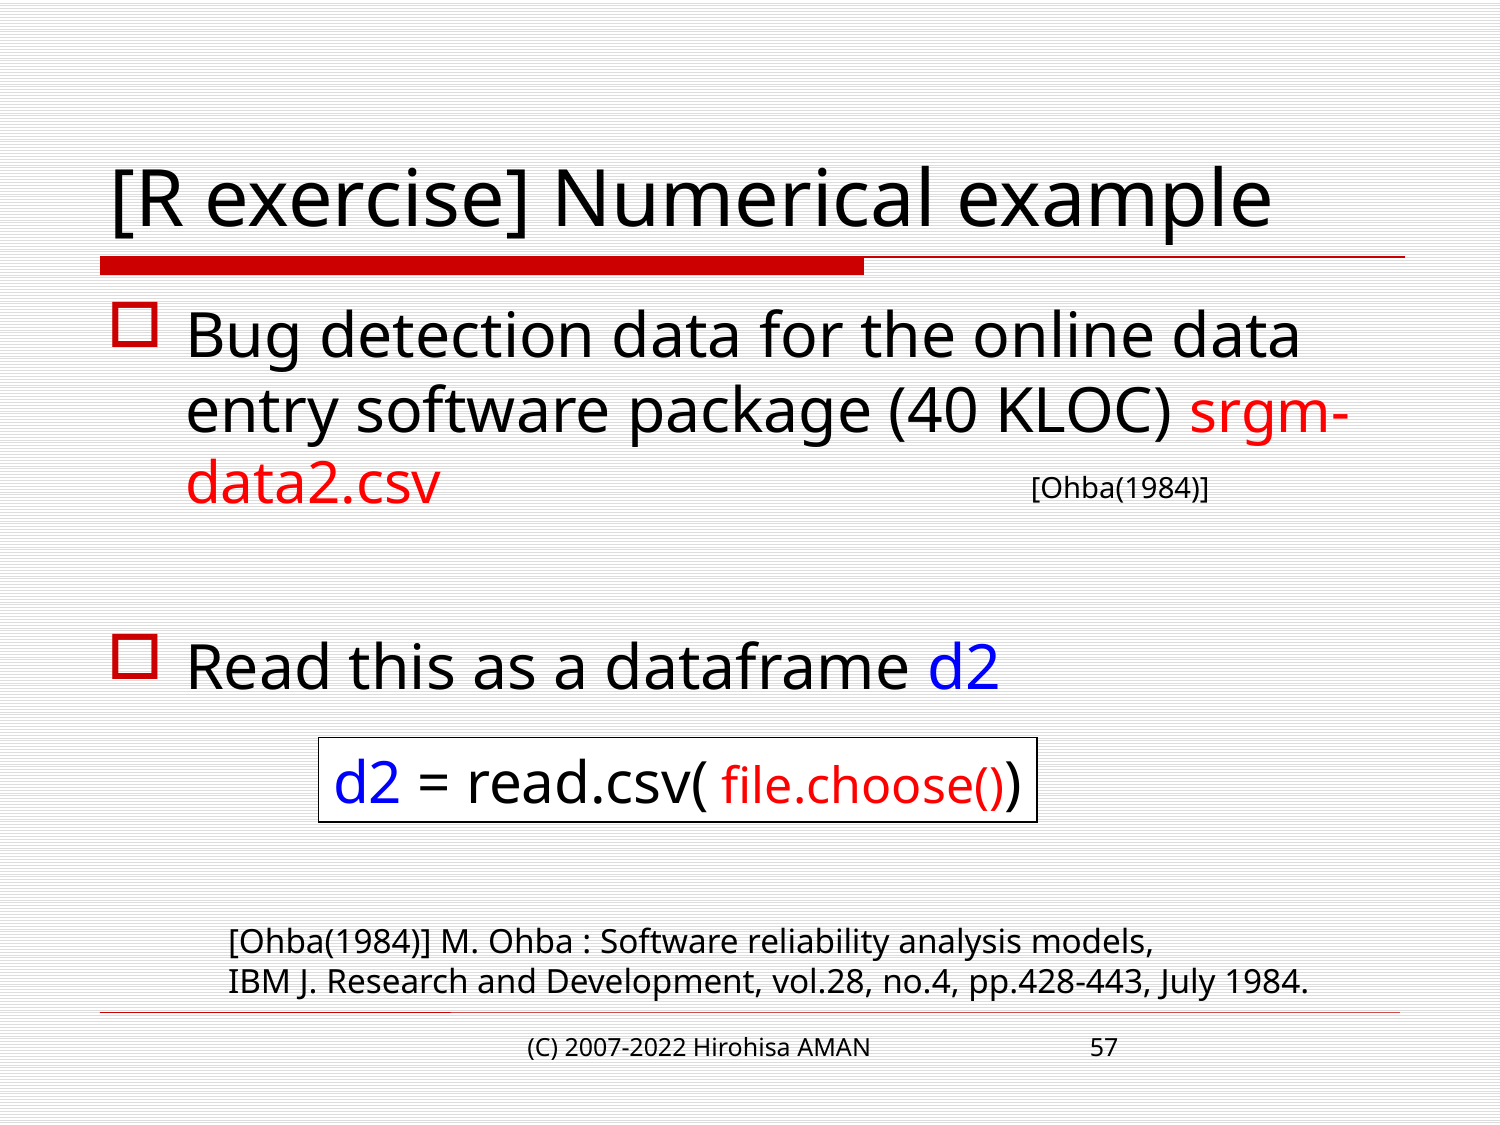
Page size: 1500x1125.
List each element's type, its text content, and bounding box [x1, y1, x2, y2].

footer (C) 2007-2022 Hirohisa AMAN [512, 1024, 988, 1103]
list Bug detection data for the online data entry software package (40 KLOC) srgm-data2.csv Read this as a dataframe d2 [92, 287, 1406, 988]
title [R exercise] Numerical example [93, 49, 1407, 250]
text_box [Ohba(1984)] [1016, 462, 1225, 513]
text_box d2 = read.csv( file.choose()) [318, 737, 1037, 823]
text_box [Ohba(1984)] M. Ohba : Software reliability analysis models, IBM J. Research and Development, vol.28, no.4, pp.428-443, July 1984. [213, 912, 1326, 1008]
slide_number 57 [1074, 1024, 1401, 1103]
